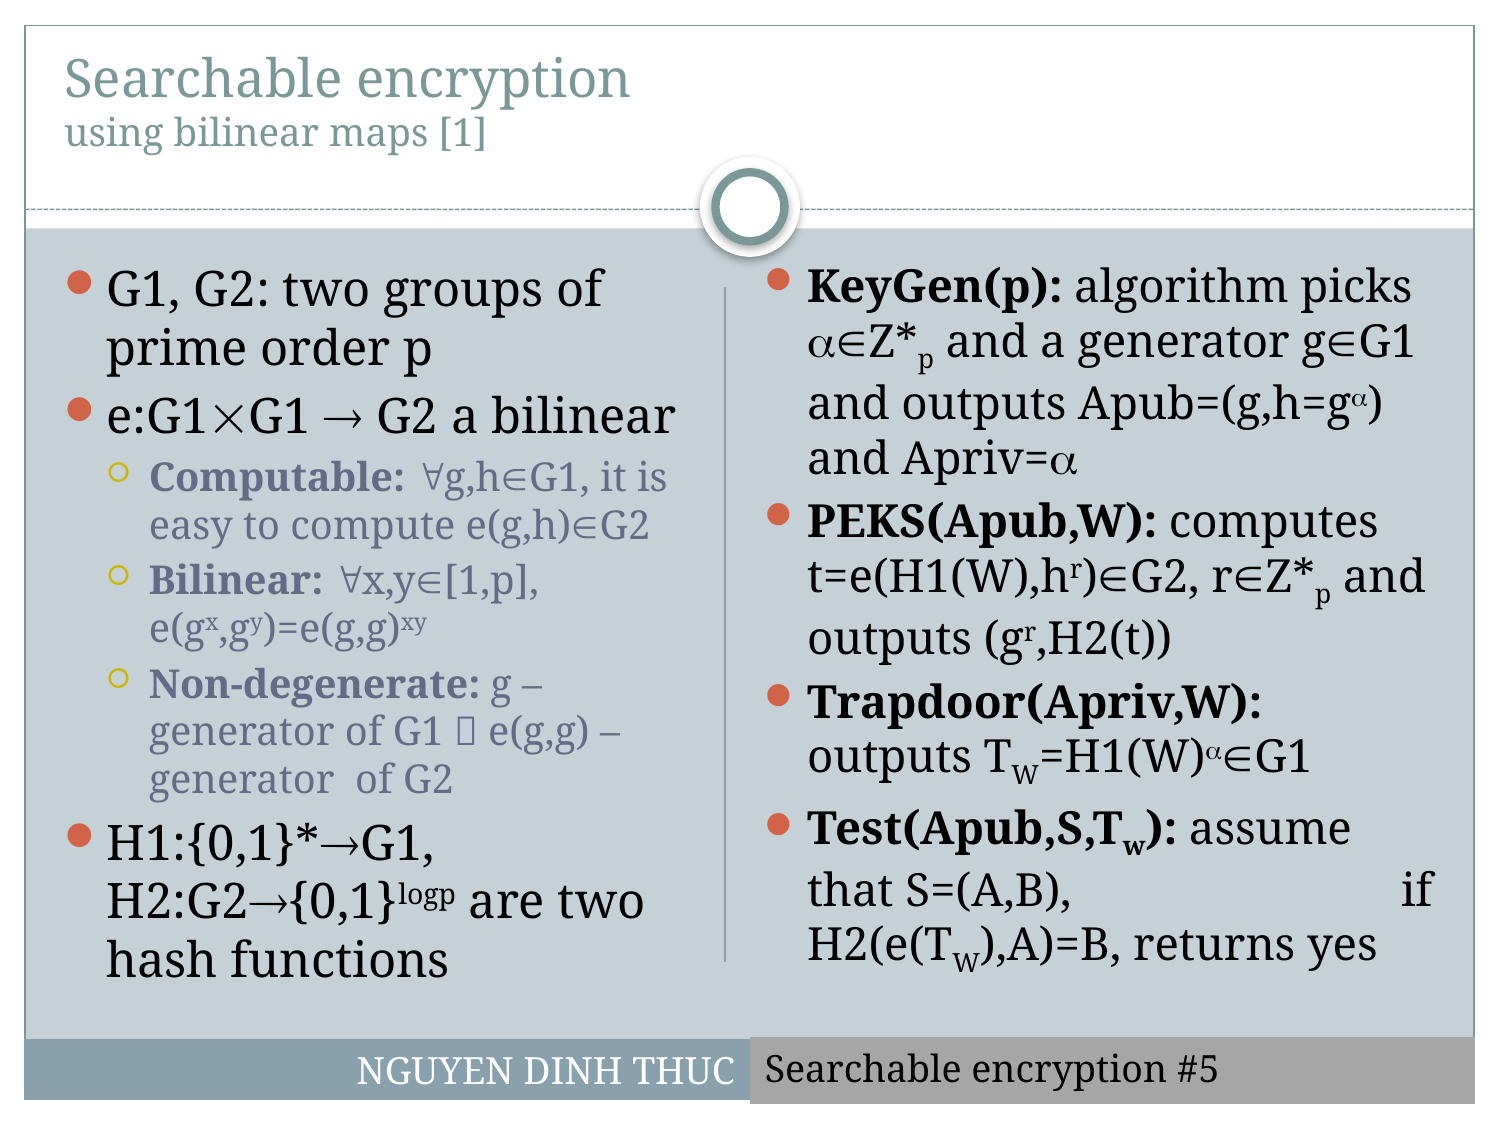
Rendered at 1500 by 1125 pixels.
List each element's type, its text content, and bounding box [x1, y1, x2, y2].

text_box KeyGen(p): algorithm picks Z*p and a generator gG1 and outputs Apub=(g,h=g) and Apriv= PEKS(Apub,W): computes t=e(H1(W),hr)G2, rZ*p and outputs (gr,H2(t)) Trapdoor(Apriv,W): outputs TW=H1(W)G1 Test(Apub,S,Tw): assume that S=(A,B), if H2(e(TW),A)=B, returns yes [749, 249, 1450, 1000]
text_box NGUYEN DINH THUC [24, 1039, 750, 1100]
title Searchable encryption using bilinear maps [1] [49, 37, 1450, 162]
text_box Searchable encryption #5 [750, 1037, 1475, 1104]
list G1, G2: two groups of prime order p e:G1G1  G2 a bilinear Computable: g,hG1, it is easy to compute e(g,h)G2 Bilinear: x,y[1,p], e(gx,gy)=e(g,g)xy Non-degenerate: g – generator of G1  e(g,g) – generator of G2 H1:{0,1}*G1, H2:G2{0,1}logp are two hash functions [49, 250, 750, 1001]
